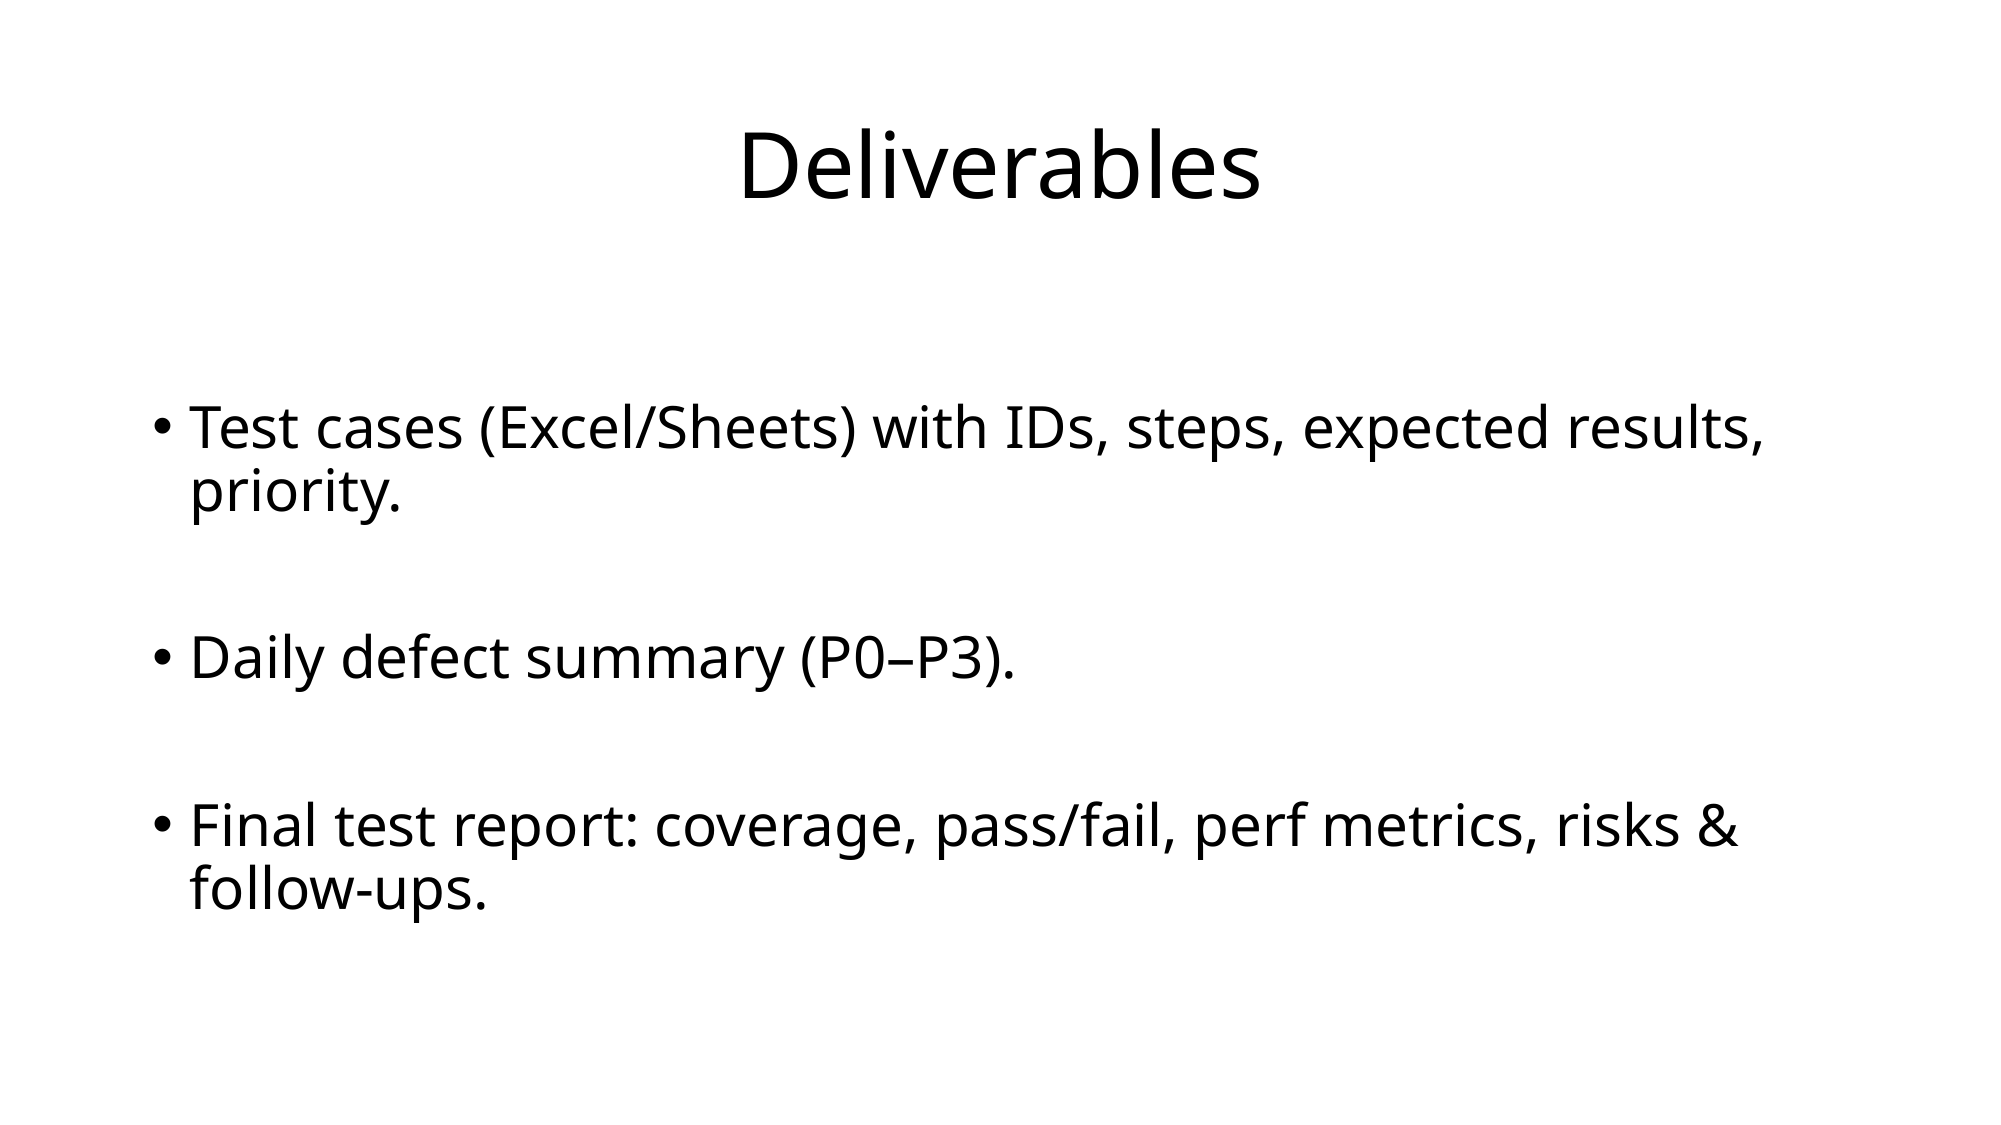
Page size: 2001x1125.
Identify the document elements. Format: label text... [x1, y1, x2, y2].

title Deliverables [137, 59, 1863, 278]
list Test cases (Excel/Sheets) with IDs, steps, expected results, priority. Daily defect summary (P0–P3). Final test report: coverage, pass/fail, perf metrics, risks & follow-ups. [137, 299, 1863, 1014]
